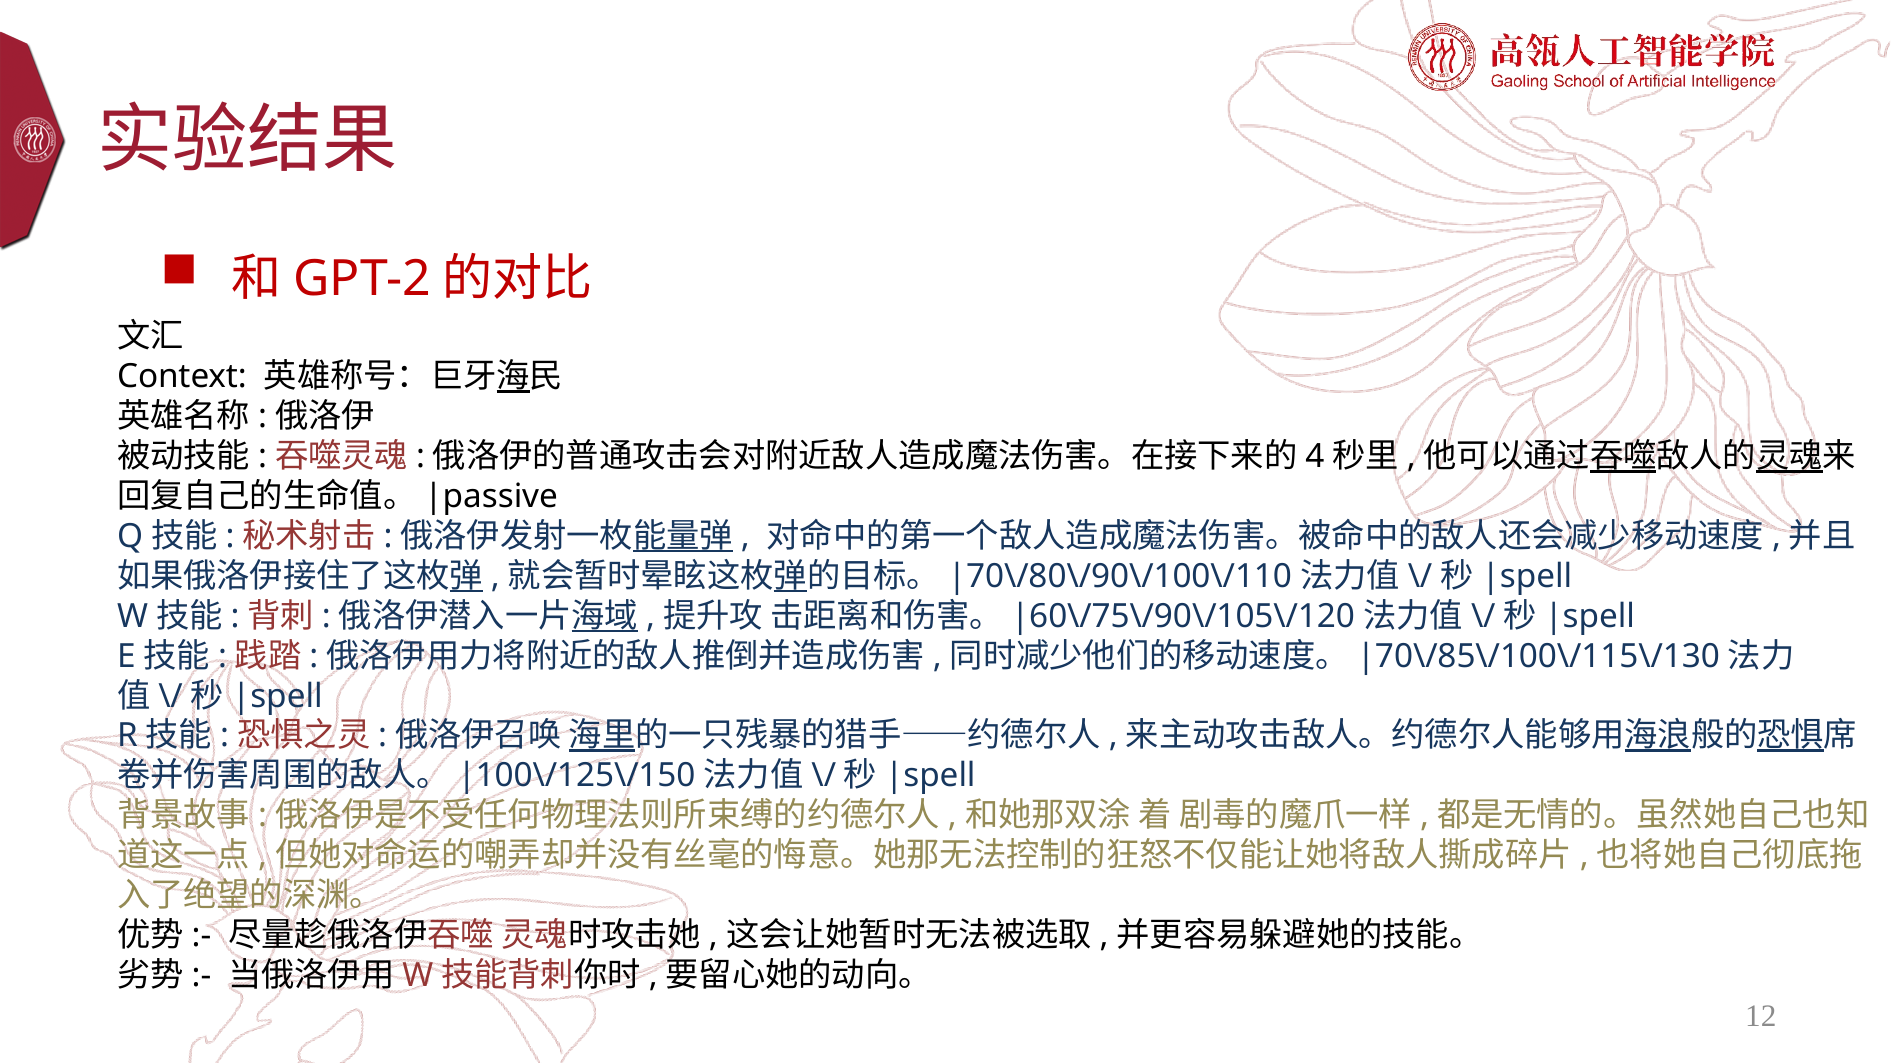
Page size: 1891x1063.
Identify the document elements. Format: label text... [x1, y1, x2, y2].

text_box 和GPT-2的对比 [141, 1001, 1796, 1040]
text_box 和GPT-2的对比 [141, 224, 1796, 307]
text_box 文汇 Context: 英雄称号：巨牙海民 英雄名称:俄洛伊 被动技能:吞噬灵魂:俄洛伊的普通攻击会对附近敌人造成魔法伤害。在接下来的4秒里,他可以通过吞噬敌人的灵魂来回复自己的生命值。|passive Q技能:秘术射击:俄洛伊发射一枚能量弹, 对命中的第一个敌人造成魔法伤害。被命中的敌人还会减少移动速度,并且如果俄洛伊接住了这枚弹,就会暂时晕眩这枚弹的目标。|70\/80\/90\/100\/110法力值\/秒|spell W技能:背刺:俄洛伊潜入一片海域,提升攻 击距离和伤害。|60\/75\/90\/105\/120法力值\/秒|spell E技能:践踏:俄洛伊用力将附近的敌人推倒并造成伤害,同时减少他们的移动速度。|70\/85\/100\/115\/130法力值\/秒|spell R技能:恐惧之灵:俄洛伊召唤 海里的一只残暴的猎手——约德尔人,来主动攻击敌人。约德尔人能够用海浪般的恐惧席卷并伤害周围的敌人。|100\/125\/150法力值\/秒|spell 背景故事:俄洛伊是不受任何物理法则所束缚的约德尔人,和她那双涂 着 剧毒的魔爪一样,都是无情的。虽然她自己也知道这一点,但她对命运的嘲弄却并没有丝毫的悔意。她那无法控制的狂怒不仅能让她将敌人撕成碎片,也将她自己彻底拖入了绝望的深渊。 优势:- 尽量趁俄洛伊吞噬 灵魂时攻击她,这会让她暂时无法被选取,并更容易躲避她的技能。 劣势:- 当俄洛伊用W技能背刺你时,要留心她的动向。 [102, 307, 1891, 1001]
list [1408, 23, 1775, 92]
text_box 实验结果 [82, 82, 1111, 188]
picture [0, 21, 70, 266]
